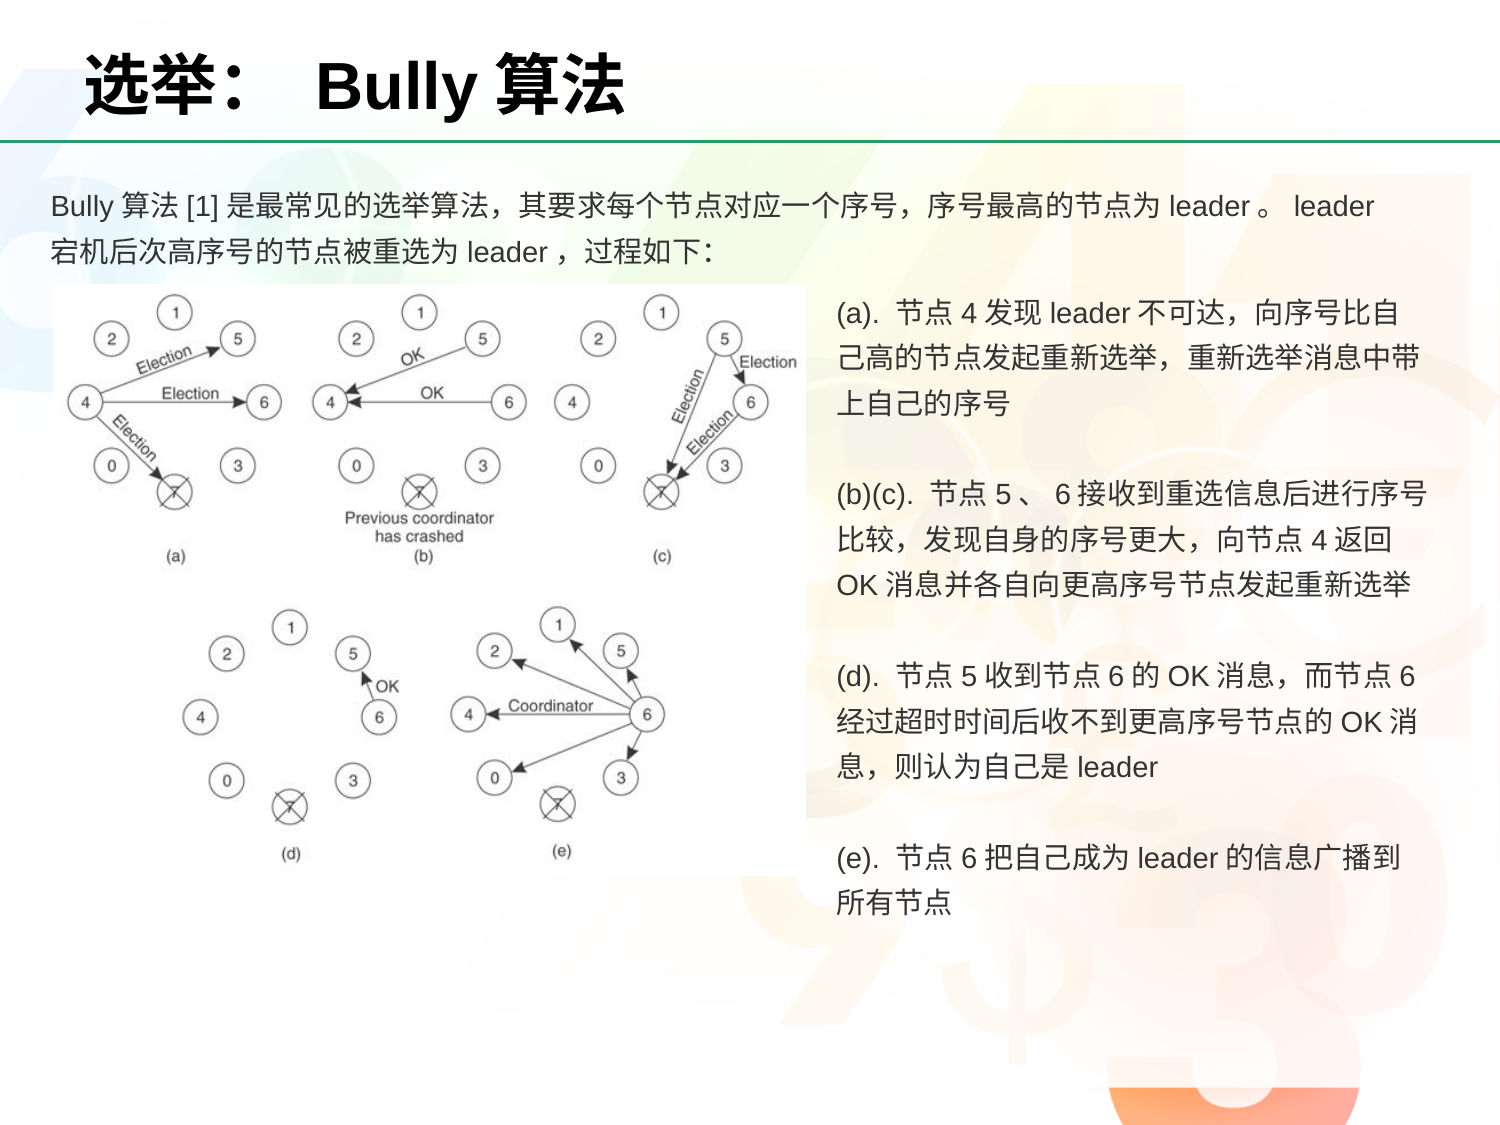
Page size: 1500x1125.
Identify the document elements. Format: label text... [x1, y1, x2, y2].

picture [53, 284, 806, 876]
picture [0, 143, 1500, 1125]
text_box (a). 节点4发现leader不可达，向序号比自己高的节点发起重新选举，重新选举消息中带上自己的序号 (b)(c). 节点5、6接收到重选信息后进行序号比较，发现自身的序号更大，向节点4返回OK消息并各自向更高序号节点发起重新选举 (d). 节点5收到节点6的OK消息，而节点6经过超时时间后收不到更高序号节点的OK消息，则认为自己是leader (e). 节点6把自己成为leader的信息广播到所有节点 [821, 276, 1445, 927]
title 选举： Bully算法 [68, 16, 1429, 132]
text_box Bully算法[1]是最常见的选举算法，其要求每个节点对应一个序号，序号最高的节点为leader。leader宕机后次高序号的节点被重选为leader，过程如下： [35, 169, 1393, 276]
